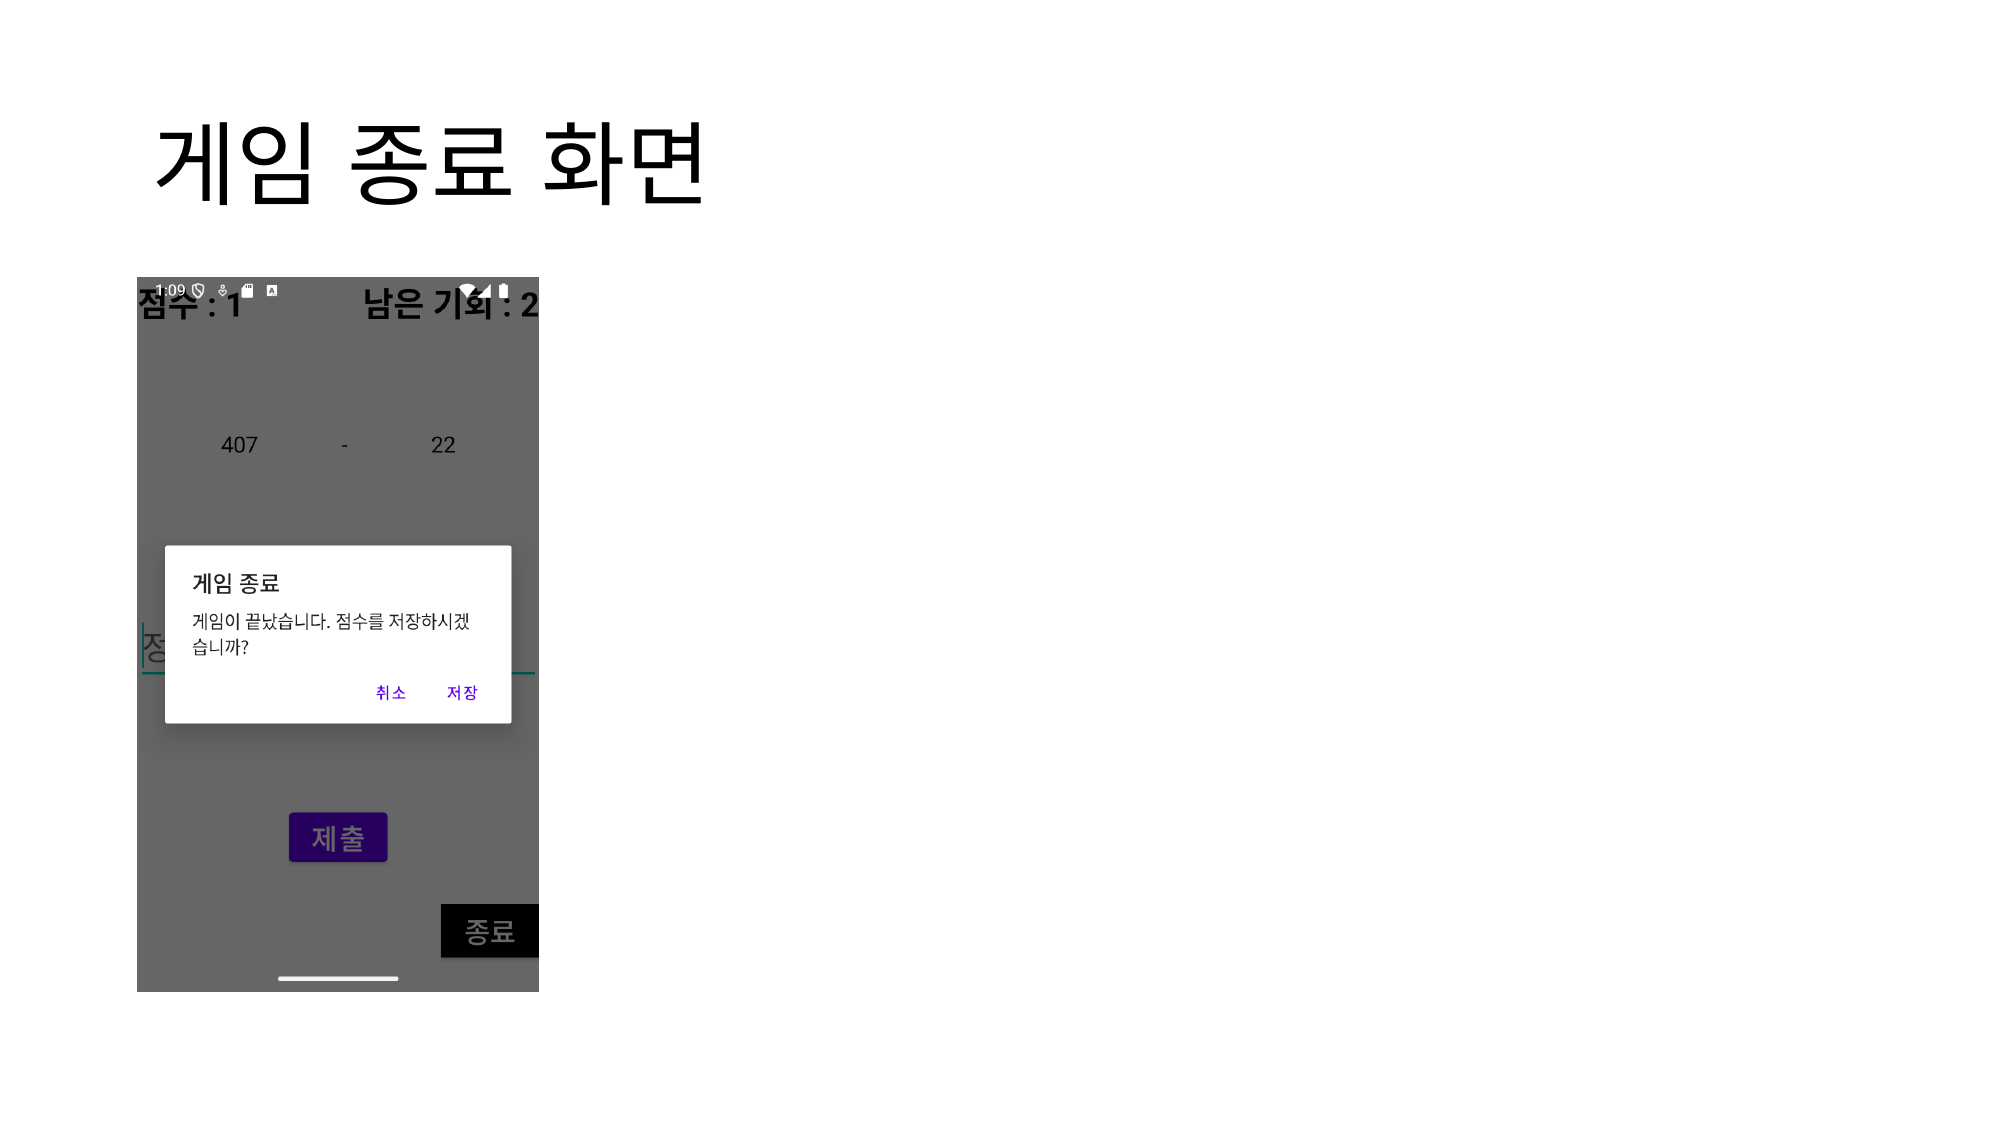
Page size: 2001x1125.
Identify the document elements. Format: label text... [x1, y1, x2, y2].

title 게임 종료 화면 [137, 59, 1863, 278]
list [137, 277, 539, 992]
